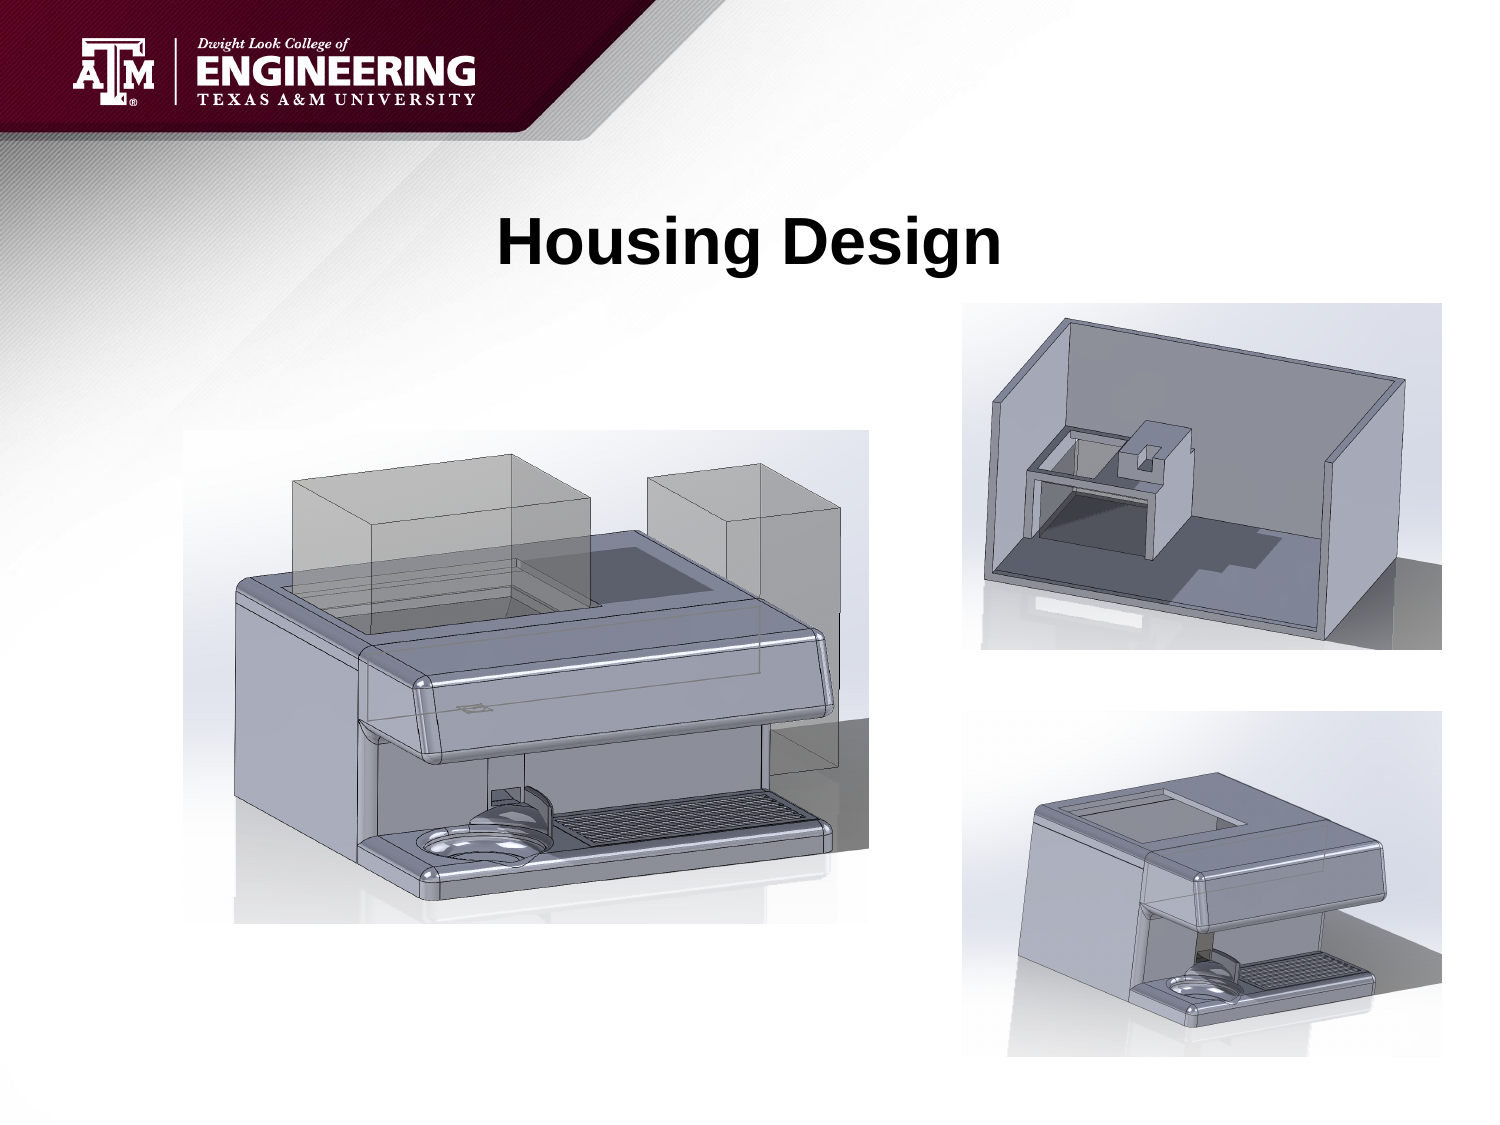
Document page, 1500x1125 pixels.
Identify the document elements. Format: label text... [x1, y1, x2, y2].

title Housing Design [75, 172, 1425, 304]
picture [0, 0, 1500, 1125]
